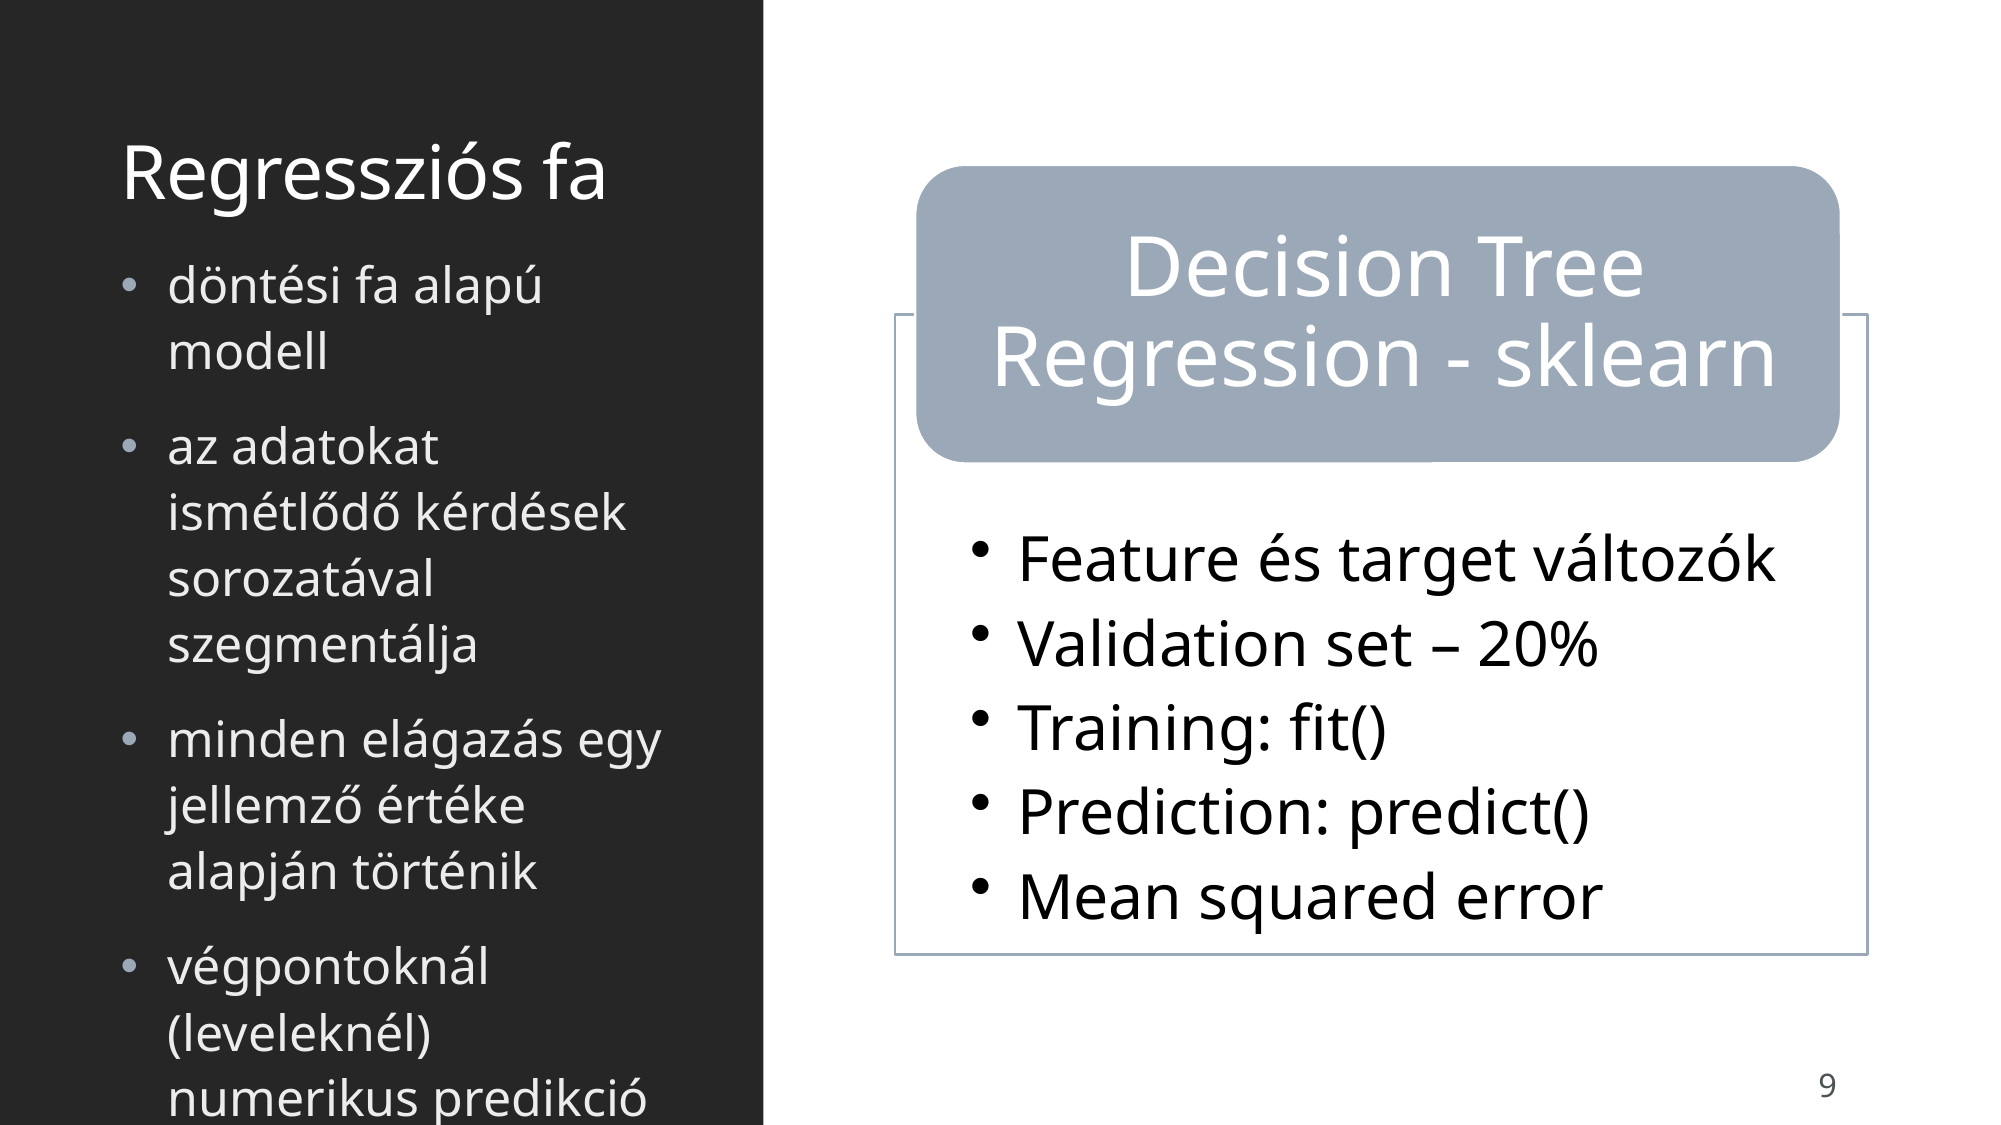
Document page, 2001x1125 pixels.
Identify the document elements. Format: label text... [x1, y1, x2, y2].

title Regressziós fa [105, 43, 683, 224]
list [894, 60, 1868, 1065]
list döntési fa alapú modell az adatokat ismétlődő kérdések sorozatával szegmentálja minden elágazás egy jellemző értéke alapján történik végpontoknál (leveleknél) numerikus predikció [105, 240, 683, 1034]
slide_number 9 [1803, 1057, 1932, 1118]
